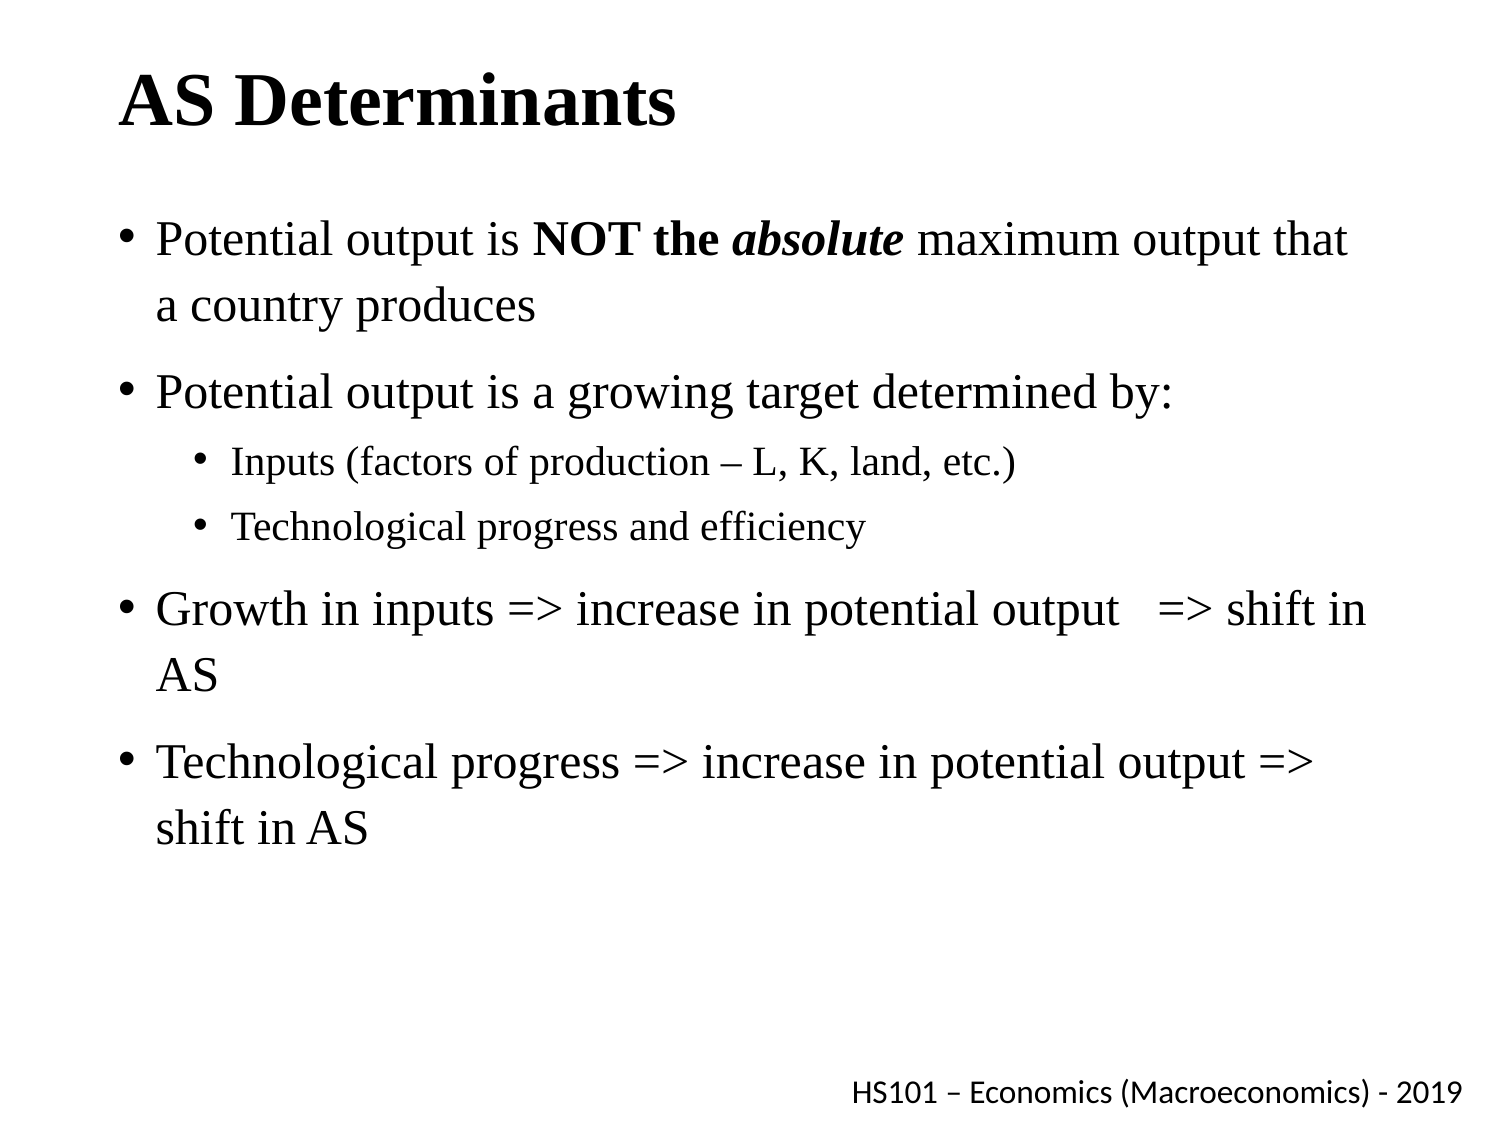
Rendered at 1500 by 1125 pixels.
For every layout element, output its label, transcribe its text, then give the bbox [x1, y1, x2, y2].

title AS Determinants [103, 52, 1397, 150]
text_box HS101 – Economics (Macroeconomics) - 2019 [837, 1062, 1497, 1125]
list Potential output is NOT the absolute maximum output that a country produces Potential output is a growing target determined by: Inputs (factors of production – L, K, land, etc.) Technological progress and efficiency Growth in inputs => increase in potential output => shift in AS Technological progress => increase in potential output => shift in AS [103, 191, 1397, 1014]
